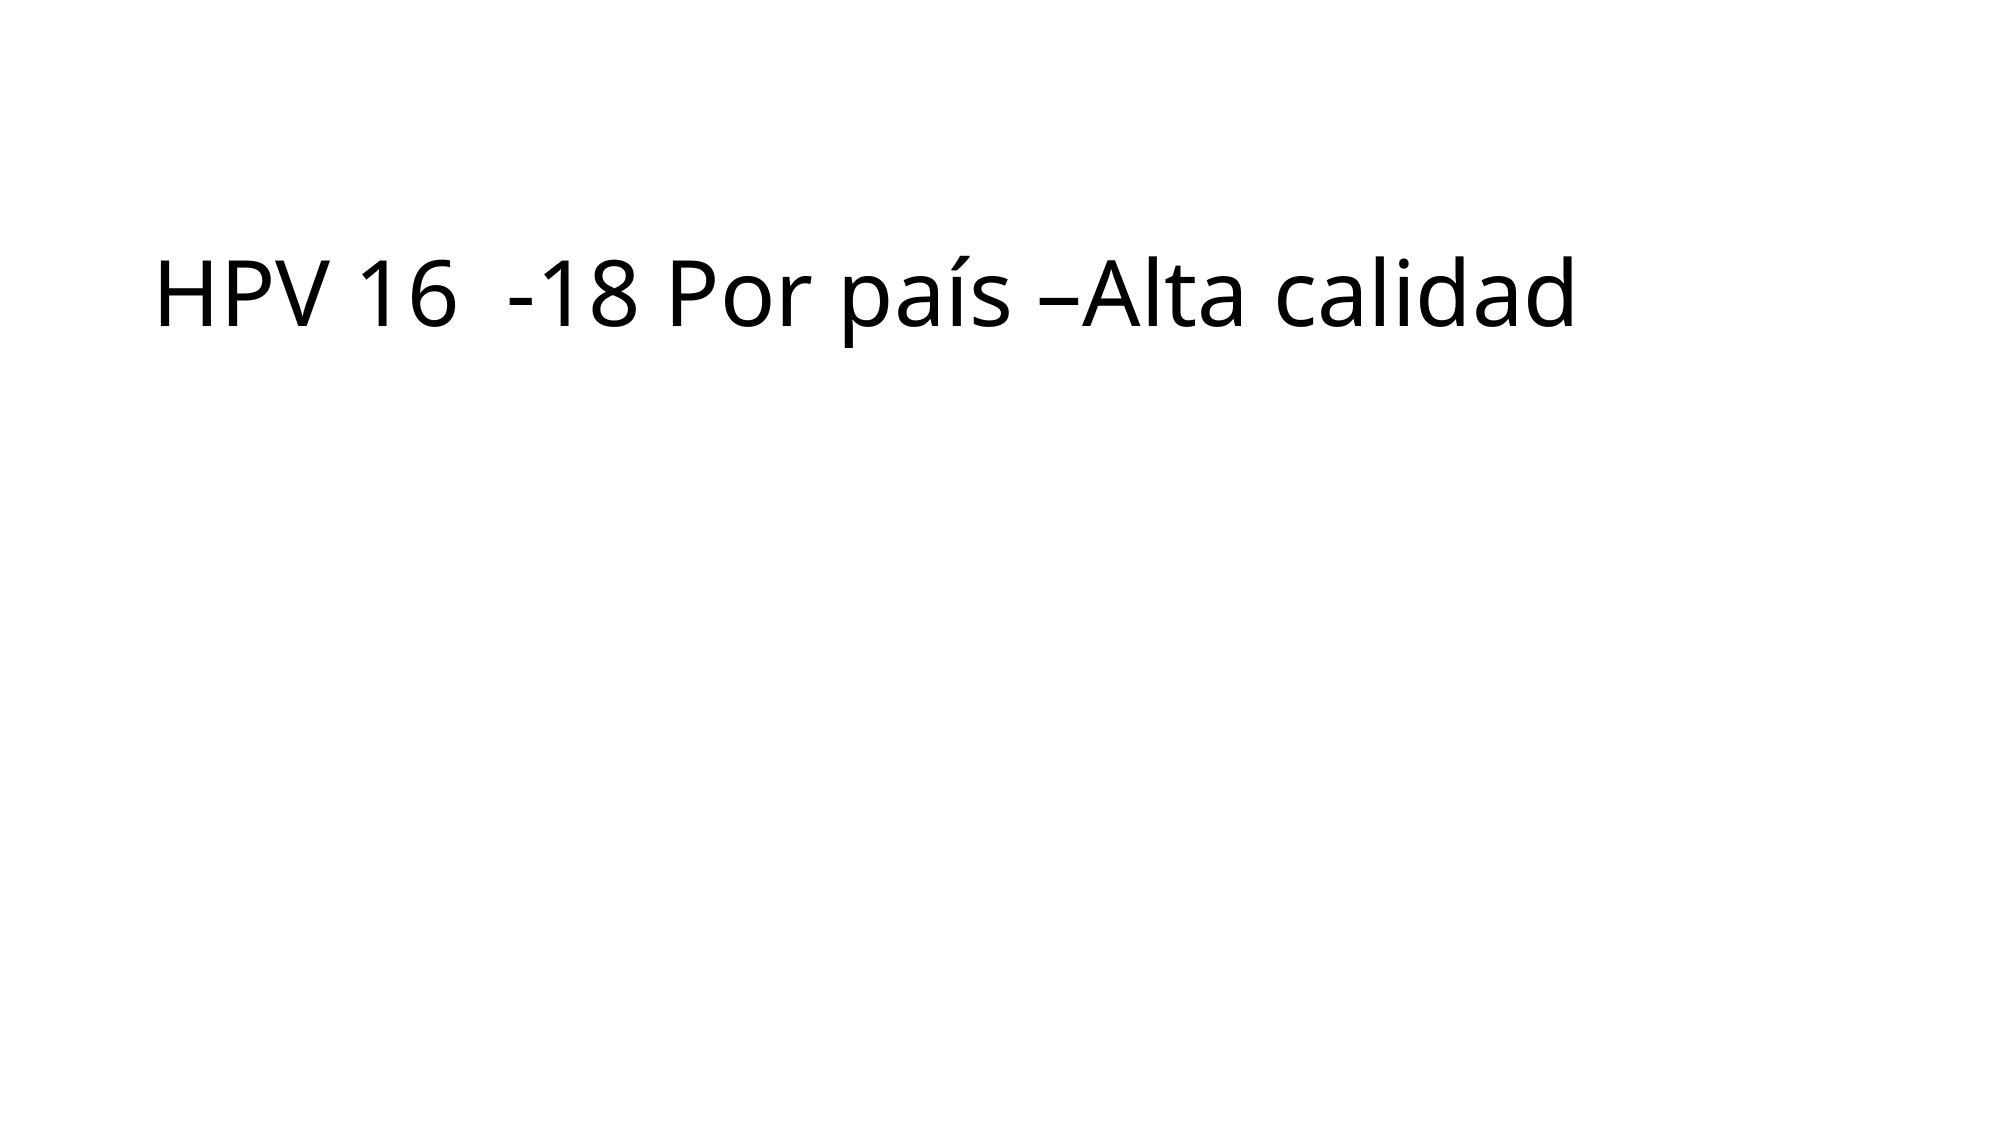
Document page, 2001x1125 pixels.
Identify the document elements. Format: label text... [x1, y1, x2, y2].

title HPV 16 -18 Por país –Alta calidad [137, 188, 1863, 406]
